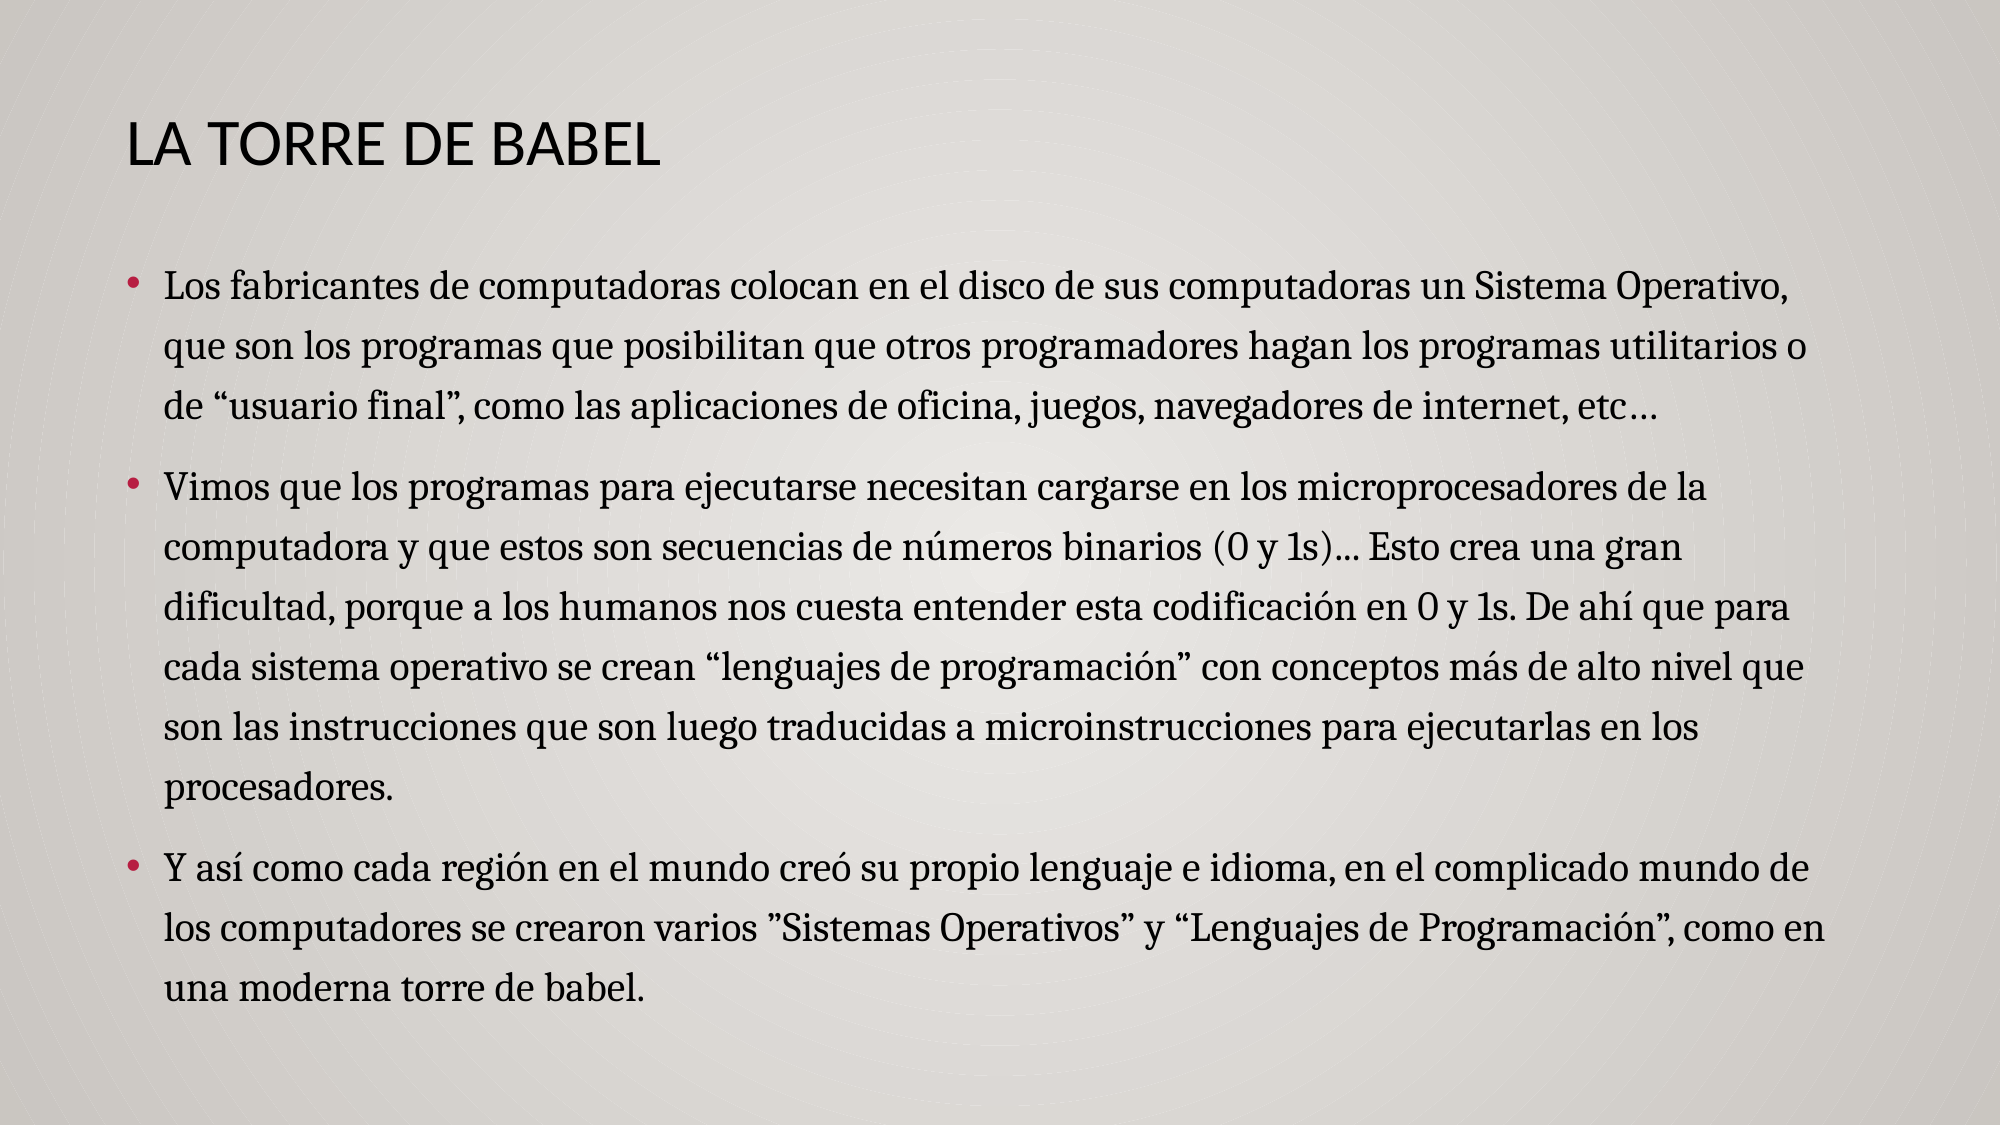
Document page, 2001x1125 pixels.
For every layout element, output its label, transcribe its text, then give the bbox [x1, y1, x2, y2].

list Los fabricantes de computadoras colocan en el disco de sus computadoras un Sistema Operativo, que son los programas que posibilitan que otros programadores hagan los programas utilitarios o de “usuario final”, como las aplicaciones de oficina, juegos, navegadores de internet, etc… Vimos que los programas para ejecutarse necesitan cargarse en los microprocesadores de la computadora y que estos son secuencias de números binarios (0 y 1s)... Esto crea una gran dificultad, porque a los humanos nos cuesta entender esta codificación en 0 y 1s. De ahí que para cada sistema operativo se crean “lenguajes de programación” con conceptos más de alto nivel que son las instrucciones que son luego traducidas a microinstrucciones para ejecutarlas en los procesadores. Y así como cada región en el mundo creó su propio lenguaje e idioma, en el complicado mundo de los computadores se crearon varios ”Sistemas Operativos” y “Lenguajes de Programación”, como en una moderna torre de babel. [111, 239, 1859, 1059]
title La torre de babel [111, 99, 1522, 222]
